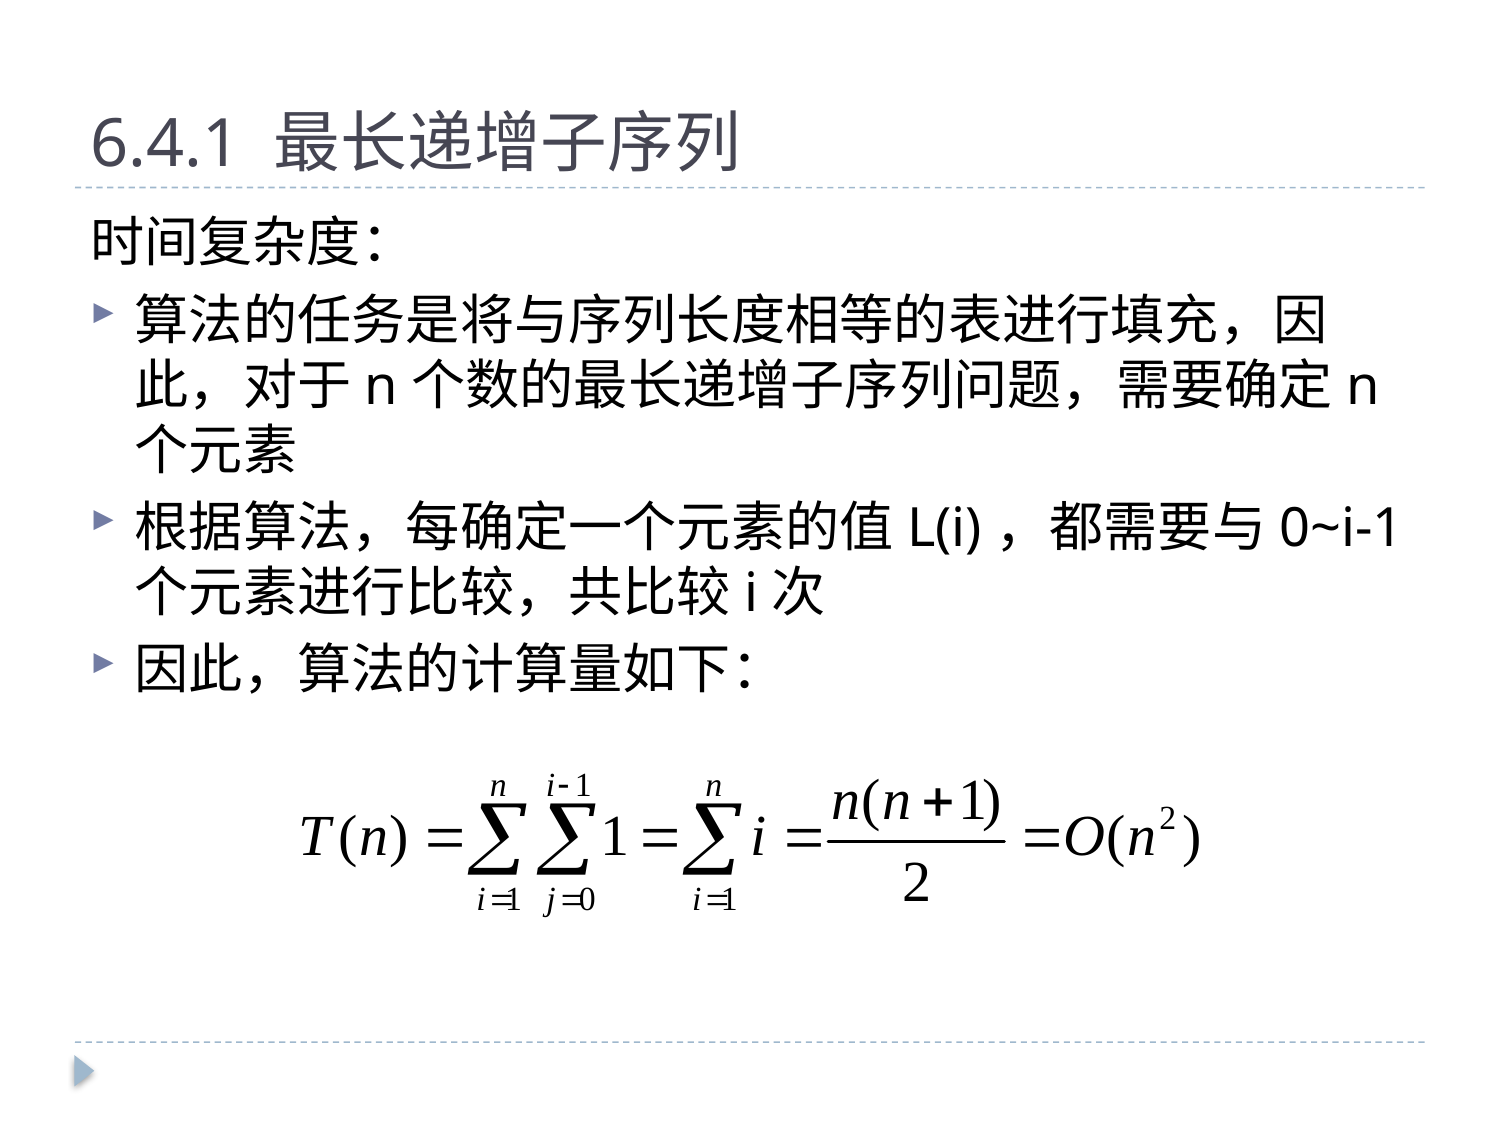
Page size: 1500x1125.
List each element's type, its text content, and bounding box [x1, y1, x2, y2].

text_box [293, 758, 1210, 929]
list 时间复杂度： 算法的任务是将与序列长度相等的表进行填充，因此，对于n个数的最长递增子序列问题，需要确定n个元素 根据算法，每确定一个元素的值L(i)，都需要与0~i-1个元素进行比较，共比较i次 因此，算法的计算量如下： [75, 200, 1425, 1010]
title 6.4.1 最长递增子序列 [75, 24, 1425, 188]
